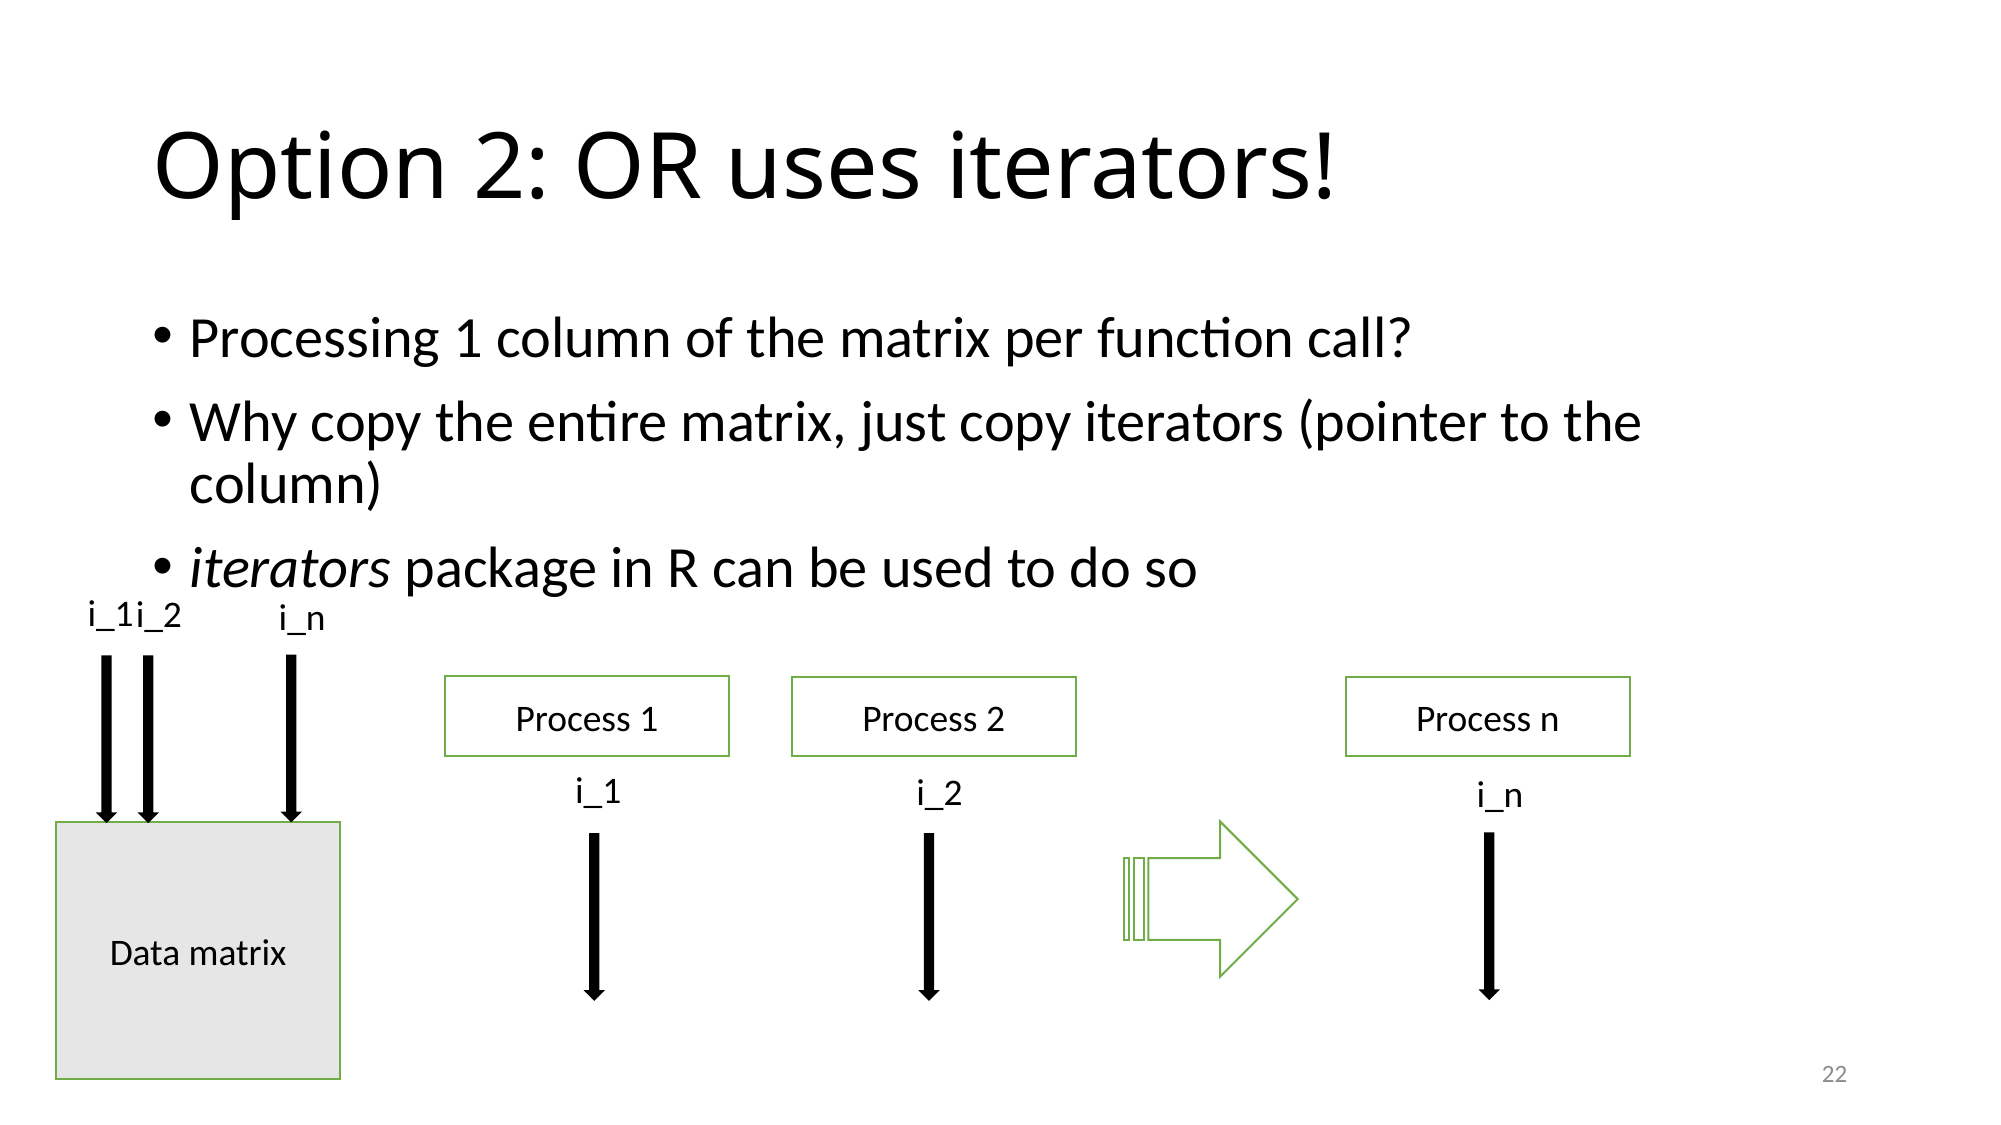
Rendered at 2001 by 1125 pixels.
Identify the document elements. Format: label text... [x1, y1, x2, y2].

text_box [1133, 857, 1145, 941]
text_box Process 2 [791, 676, 1077, 757]
text_box [583, 833, 606, 1001]
text_box Data matrix [55, 821, 341, 1080]
text_box [1123, 857, 1130, 941]
text_box [1478, 832, 1500, 1001]
text_box [280, 654, 303, 823]
text_box [95, 655, 118, 824]
text_box [137, 655, 159, 824]
list Processing 1 column of the matrix per function call? Why copy the entire matrix, just copy iterators (pointer to the column) iterators package in R can be used to do so [137, 299, 1863, 1014]
text_box i_n [1461, 762, 1539, 823]
text_box Process n [1345, 676, 1631, 757]
text_box [918, 833, 940, 1001]
text_box i_1 [72, 581, 149, 641]
text_box i_2 [901, 760, 978, 821]
title Option 2: OR uses iterators! [137, 59, 1863, 278]
text_box Process 1 [444, 675, 730, 757]
slide_number 22 [1412, 1042, 1863, 1103]
text_box i_2 [121, 582, 198, 643]
text_box i_n [263, 585, 341, 645]
text_box i_1 [560, 758, 637, 819]
text_box [1147, 819, 1300, 980]
